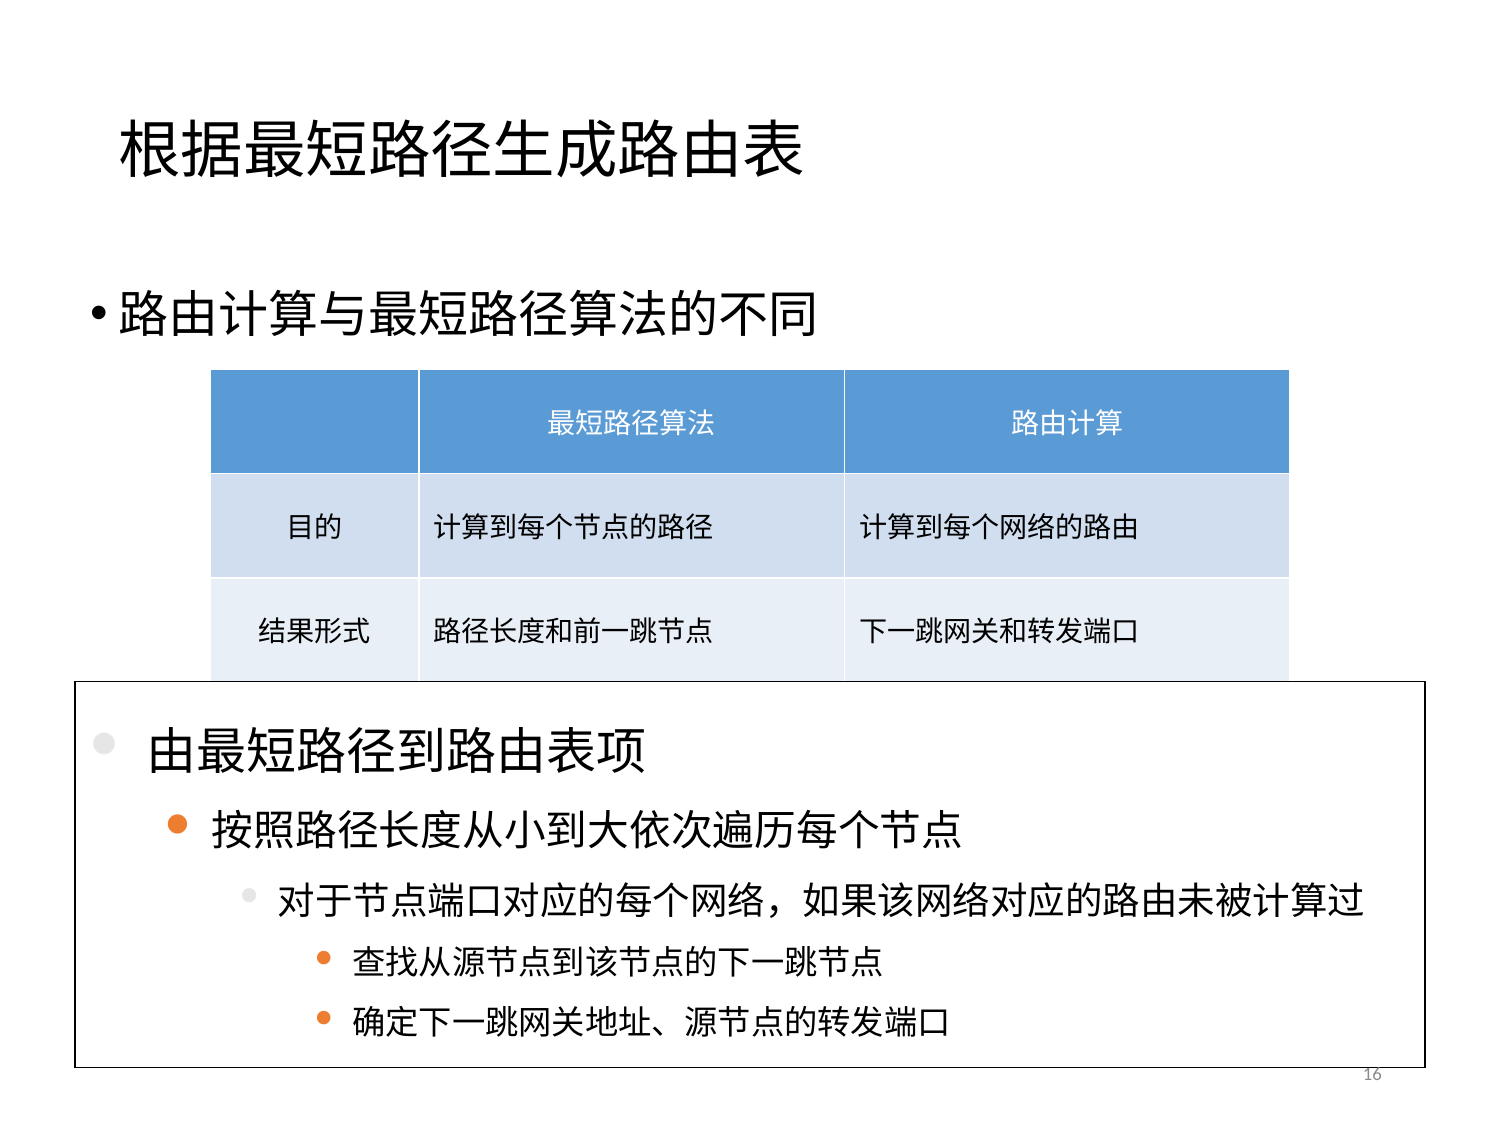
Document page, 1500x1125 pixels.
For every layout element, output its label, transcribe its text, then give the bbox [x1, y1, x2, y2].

slide_number 16 [1059, 1042, 1397, 1103]
table_cell 计算到每个节点的路径 [420, 474, 844, 577]
list 路由计算与最短路径算法的不同 [75, 256, 1425, 376]
table_header 最短路径算法 [420, 370, 844, 473]
table_cell 路径长度和前一跳节点 [420, 579, 844, 681]
table_header [211, 370, 418, 473]
table_cell 目的 [211, 474, 418, 577]
table_cell 下一跳网关和转发端口 [845, 579, 1289, 681]
table_cell 结果形式 [211, 579, 418, 681]
title 根据最短路径生成路由表 [103, 59, 1397, 245]
table_cell 计算到每个网络的路由 [845, 474, 1289, 577]
table_header 路由计算 [845, 370, 1289, 473]
text_box 由最短路径到路由表项 按照路径长度从小到大依次遍历每个节点 对于节点端口对应的每个网络，如果该网络对应的路由未被计算过 查找从源节点到该节点的下一跳节点 确定下一跳网关地址、源节点的转发端口 [74, 681, 1425, 1068]
